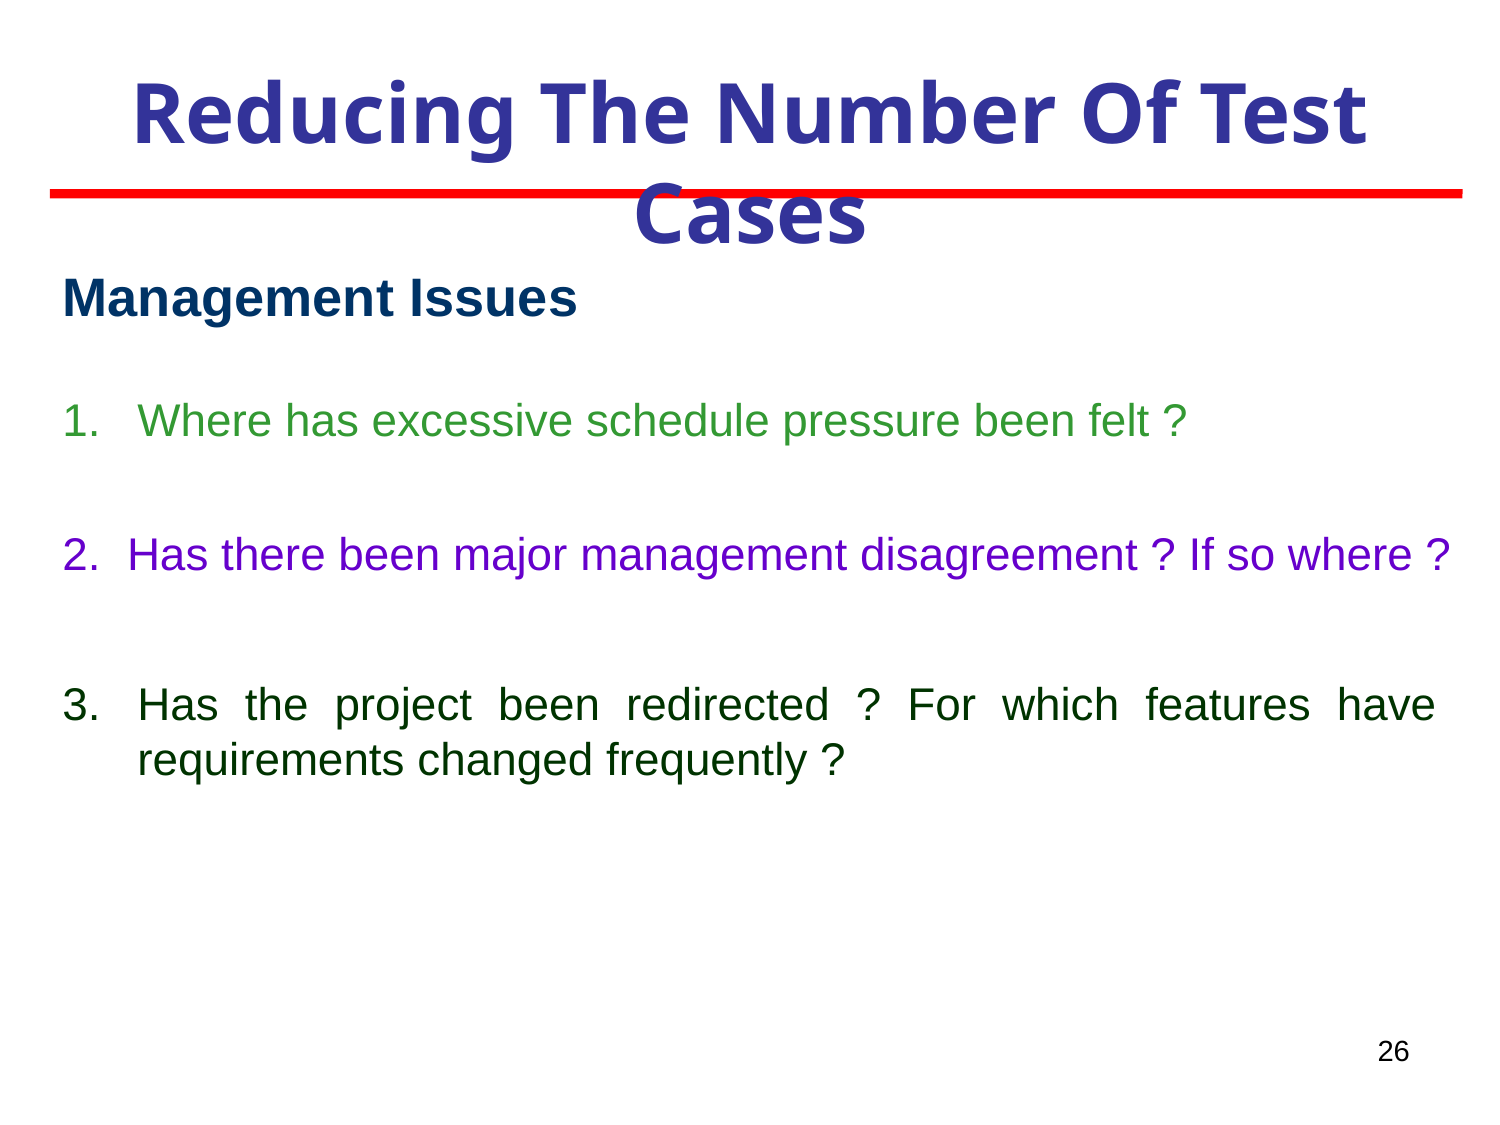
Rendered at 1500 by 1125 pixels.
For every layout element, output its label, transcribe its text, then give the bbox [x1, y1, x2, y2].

slide_number 26 [1074, 1024, 1426, 1103]
text_box Where has excessive schedule pressure been felt ? [62, 390, 1438, 446]
text_box Reducing The Number Of Test Cases [50, 52, 1450, 268]
text_box Management Issues [62, 262, 1463, 328]
text_box Has there been major management disagreement ? If so where ? [62, 525, 1500, 580]
text_box Has the project been redirected ? For which features have requirements changed frequently ? [62, 674, 1438, 785]
